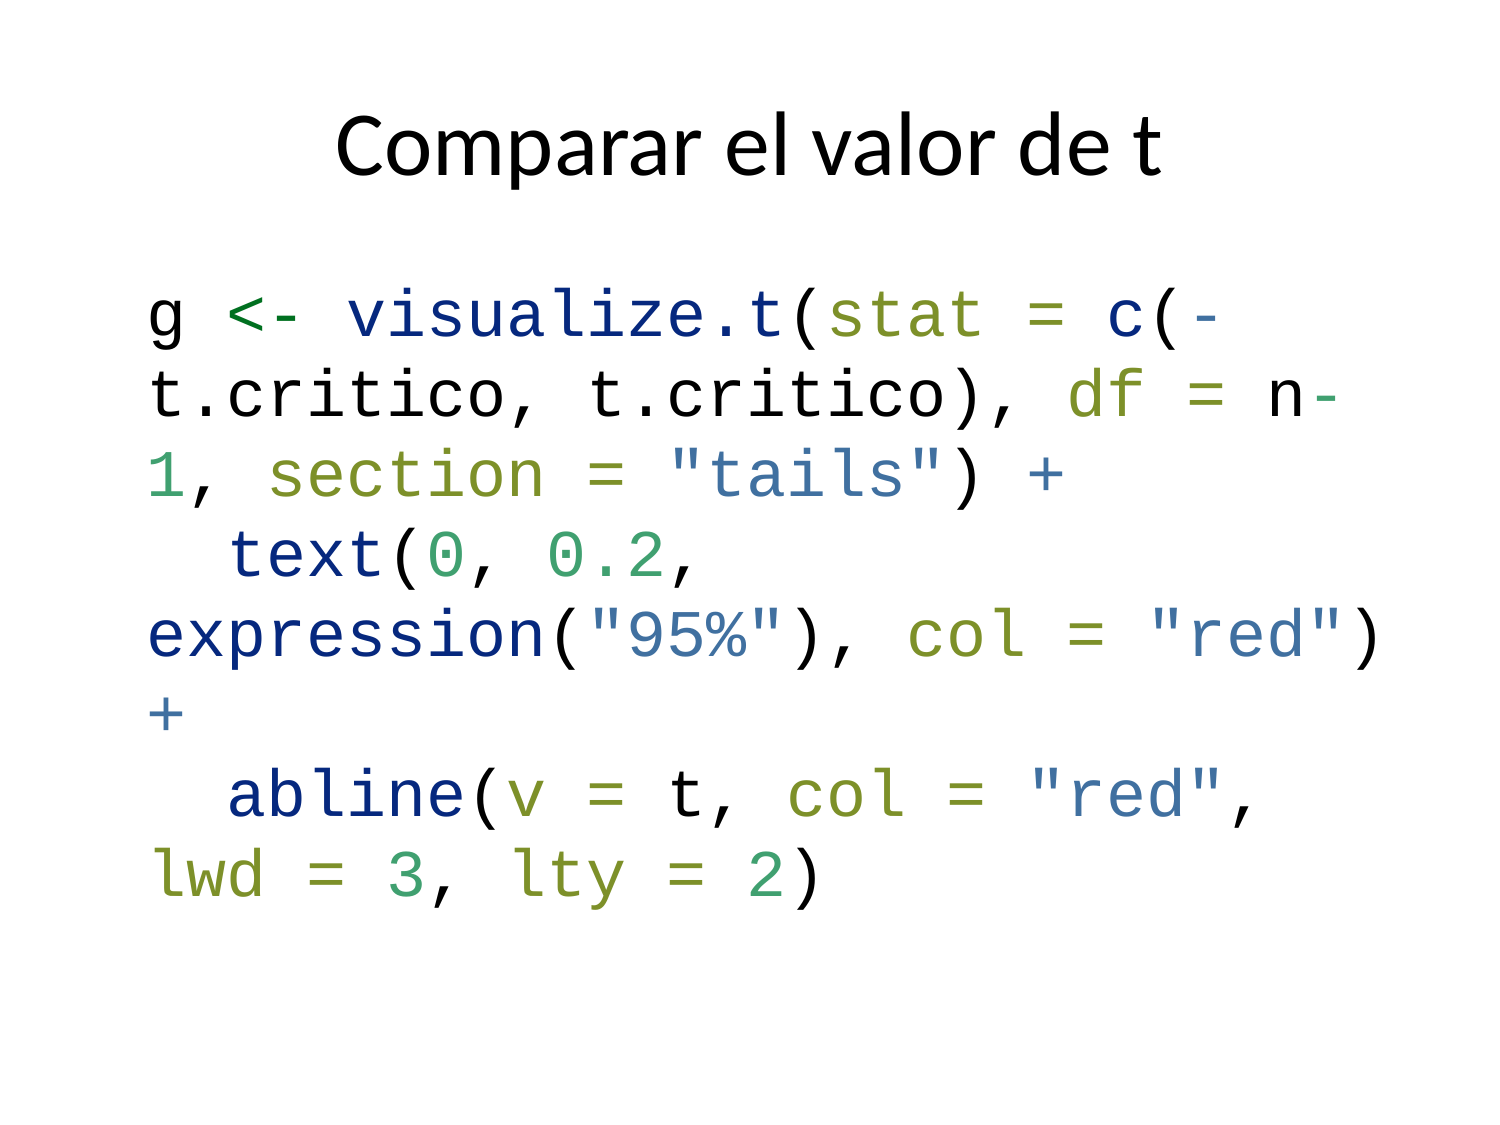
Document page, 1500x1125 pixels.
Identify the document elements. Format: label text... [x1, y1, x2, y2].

title Comparar el valor de t [75, 45, 1425, 233]
list g <- visualize.t(stat = c(-t.critico, t.critico), df = n-1, section = "tails") + text(0, 0.2, expression("95%"), col = "red") + abline(v = t, col = "red", lwd = 3, lty = 2) [75, 262, 1425, 1005]
